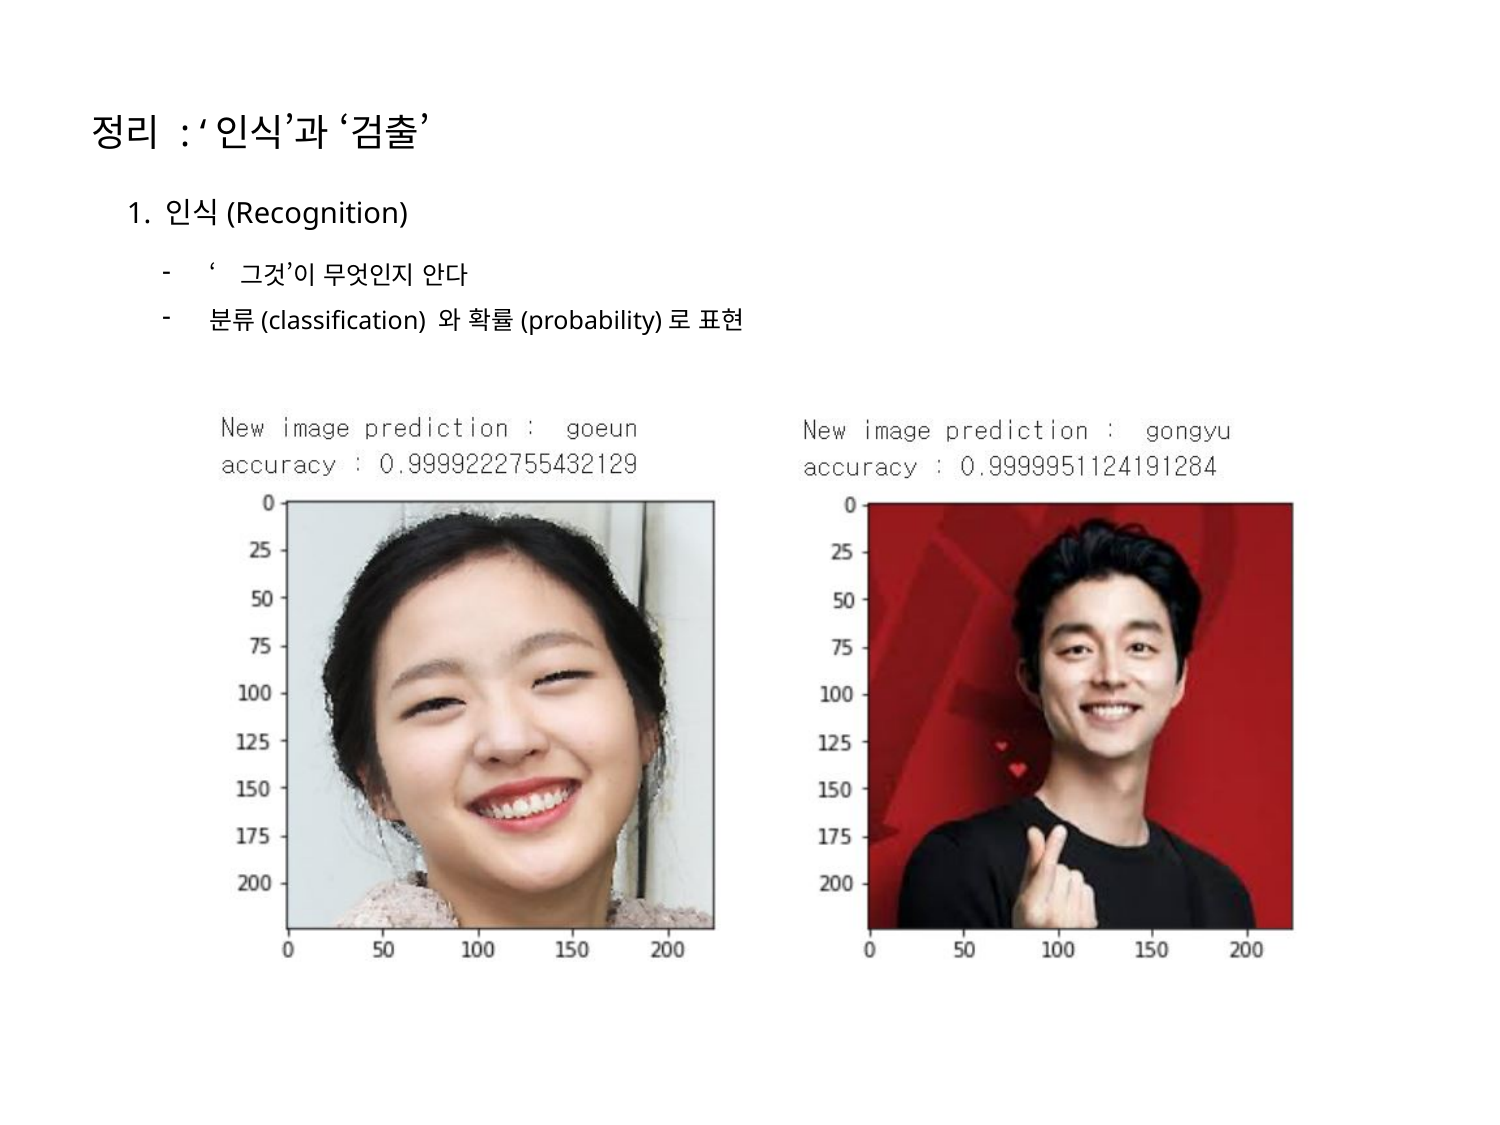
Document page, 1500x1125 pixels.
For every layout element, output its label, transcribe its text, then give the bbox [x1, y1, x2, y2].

picture [787, 408, 1321, 975]
text_box 정리 : ‘인식’과 ‘검출’ [76, 101, 739, 162]
text_box ‘그것’이 무엇인지 안다 분류(classification) 와 확률(probability)로 표현 [147, 237, 1034, 342]
picture [198, 408, 743, 975]
text_box 1. 인식(Recognition) [112, 187, 432, 237]
